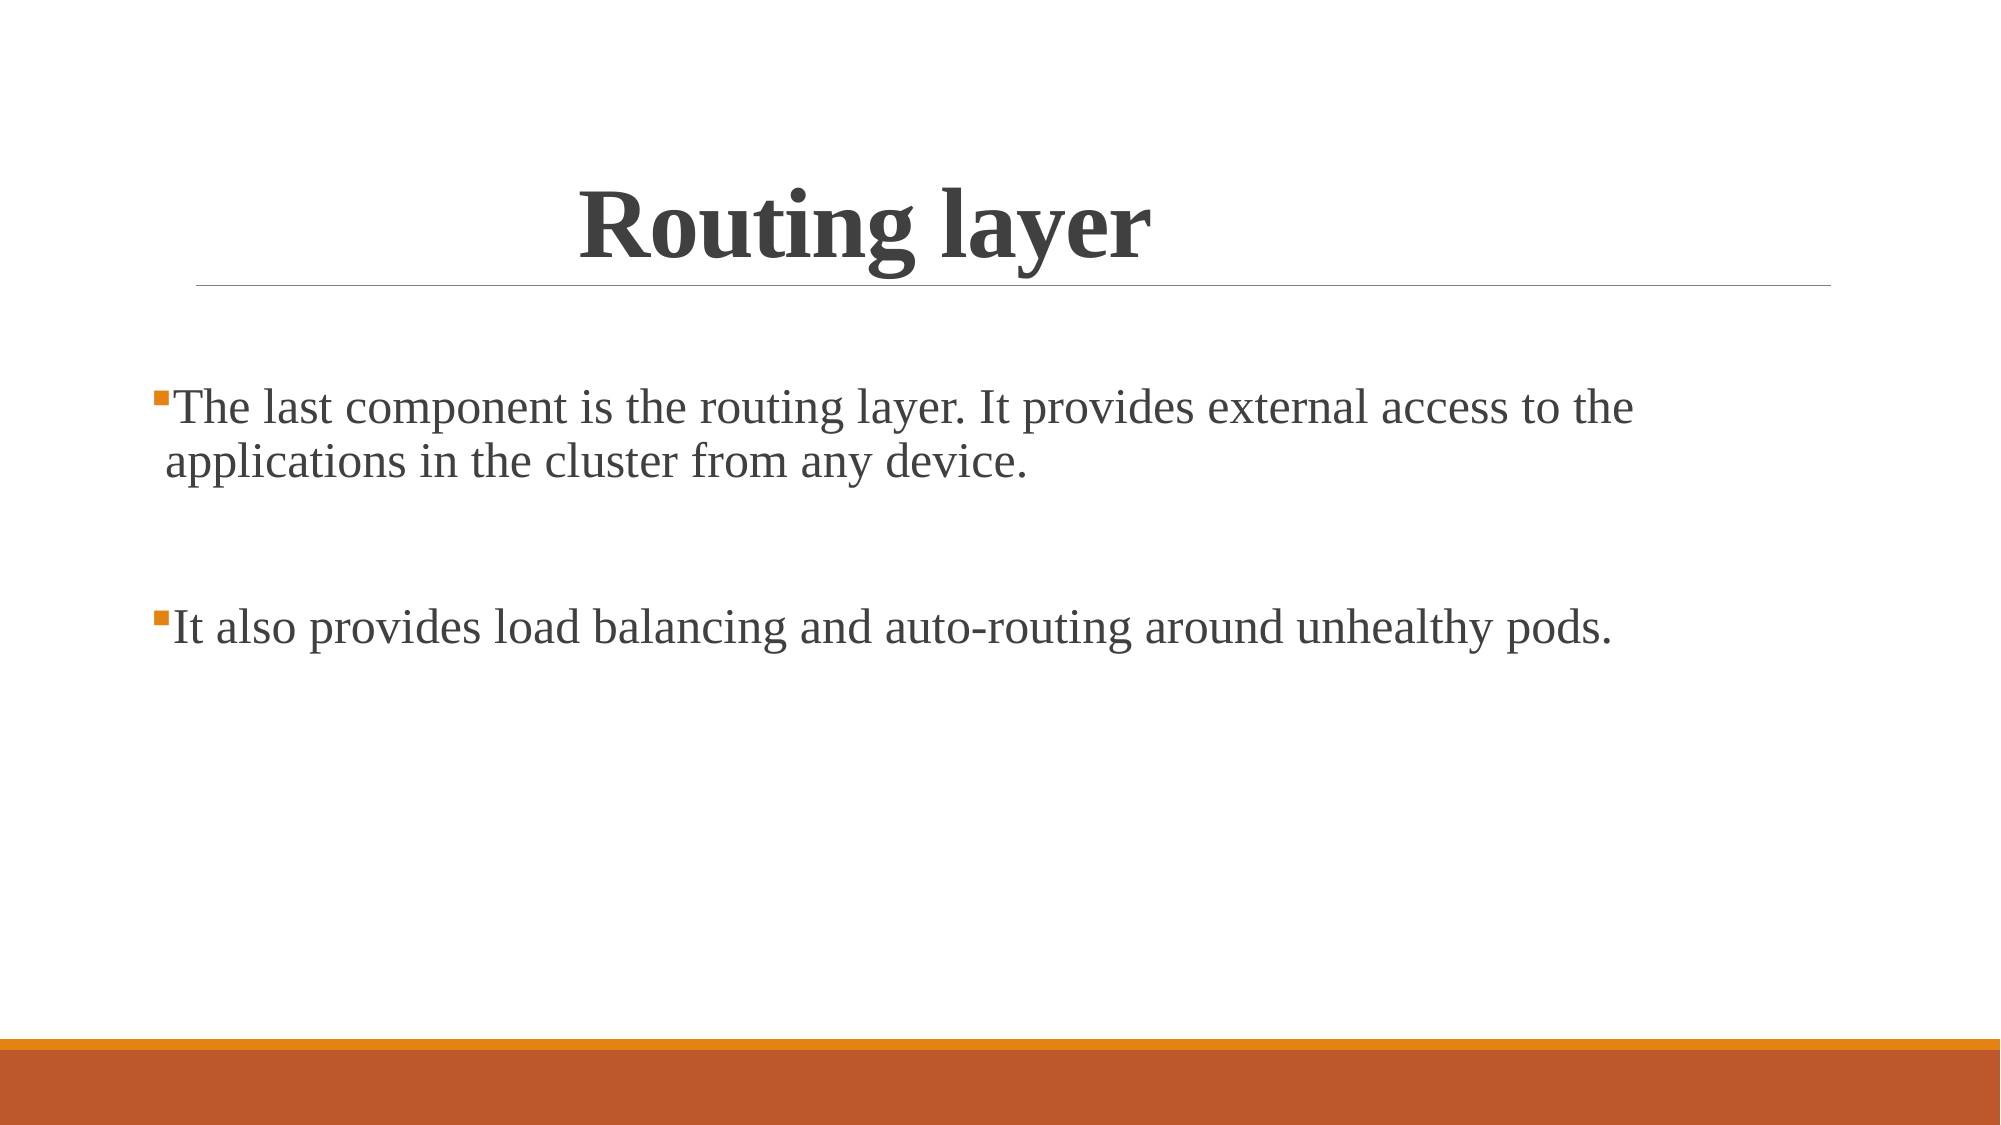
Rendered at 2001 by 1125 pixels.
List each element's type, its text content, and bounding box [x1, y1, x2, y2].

list The last component is the routing layer. It provides external access to the applications in the cluster from any device. It also provides load balancing and auto-routing around unhealthy pods. [150, 372, 1800, 840]
title Routing layer [563, 47, 1830, 285]
